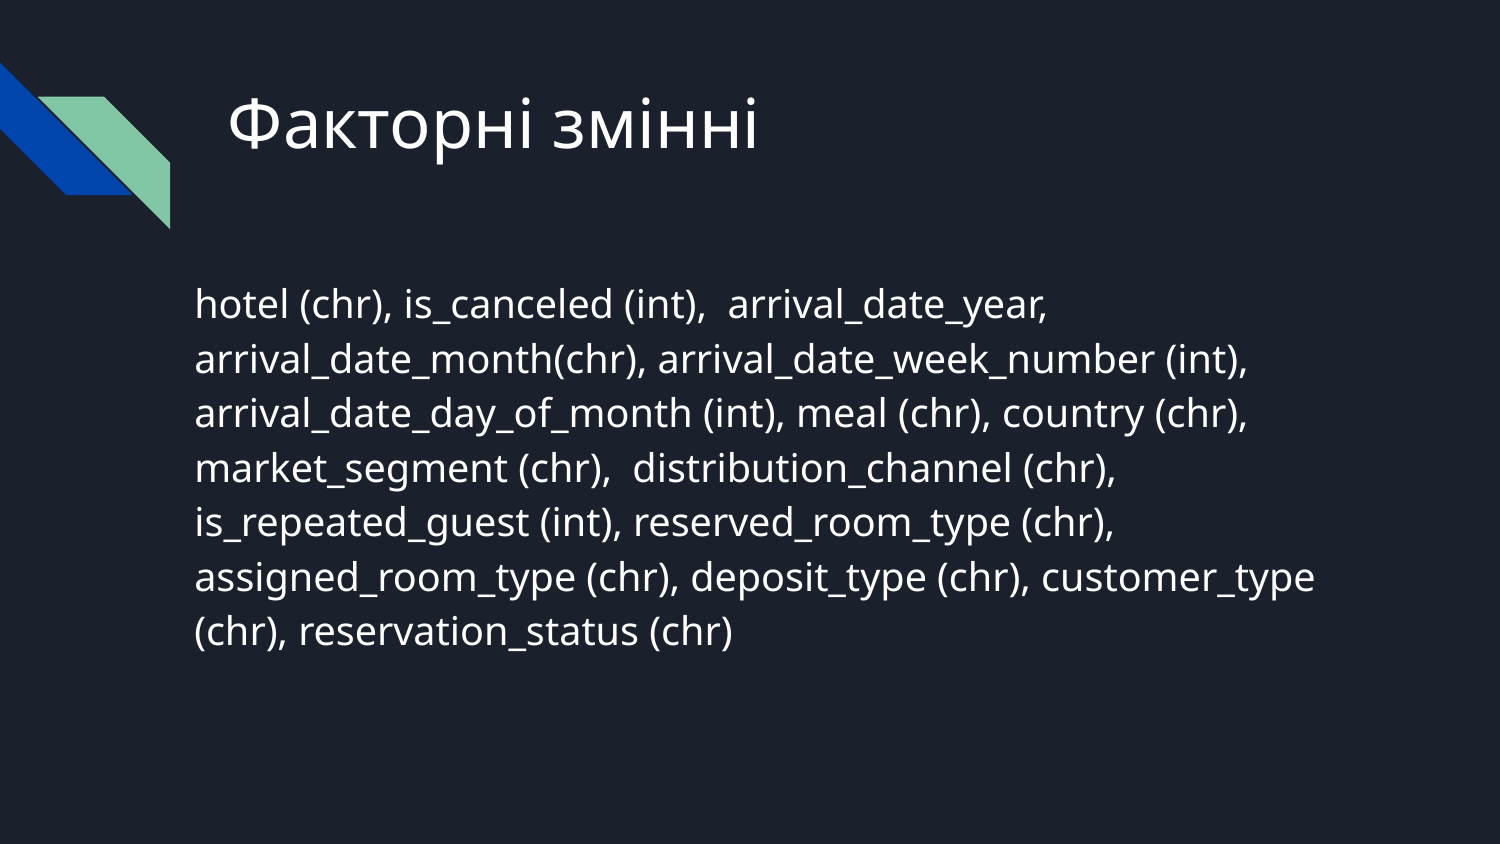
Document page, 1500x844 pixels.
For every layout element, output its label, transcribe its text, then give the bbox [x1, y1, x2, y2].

list hotel (chr), is_canceled (int), arrival_date_year, arrival_date_month(chr), arrival_date_week_number (int), arrival_date_day_of_month (int), meal (chr), country (chr), market_segment (chr), distribution_channel (chr), is_repeated_guest (int), reserved_room_type (chr), assigned_room_type (chr), deposit_type (chr), customer_type (chr), reservation_status (chr) [179, 257, 1402, 735]
title Факторні змінні [212, 64, 1368, 215]
